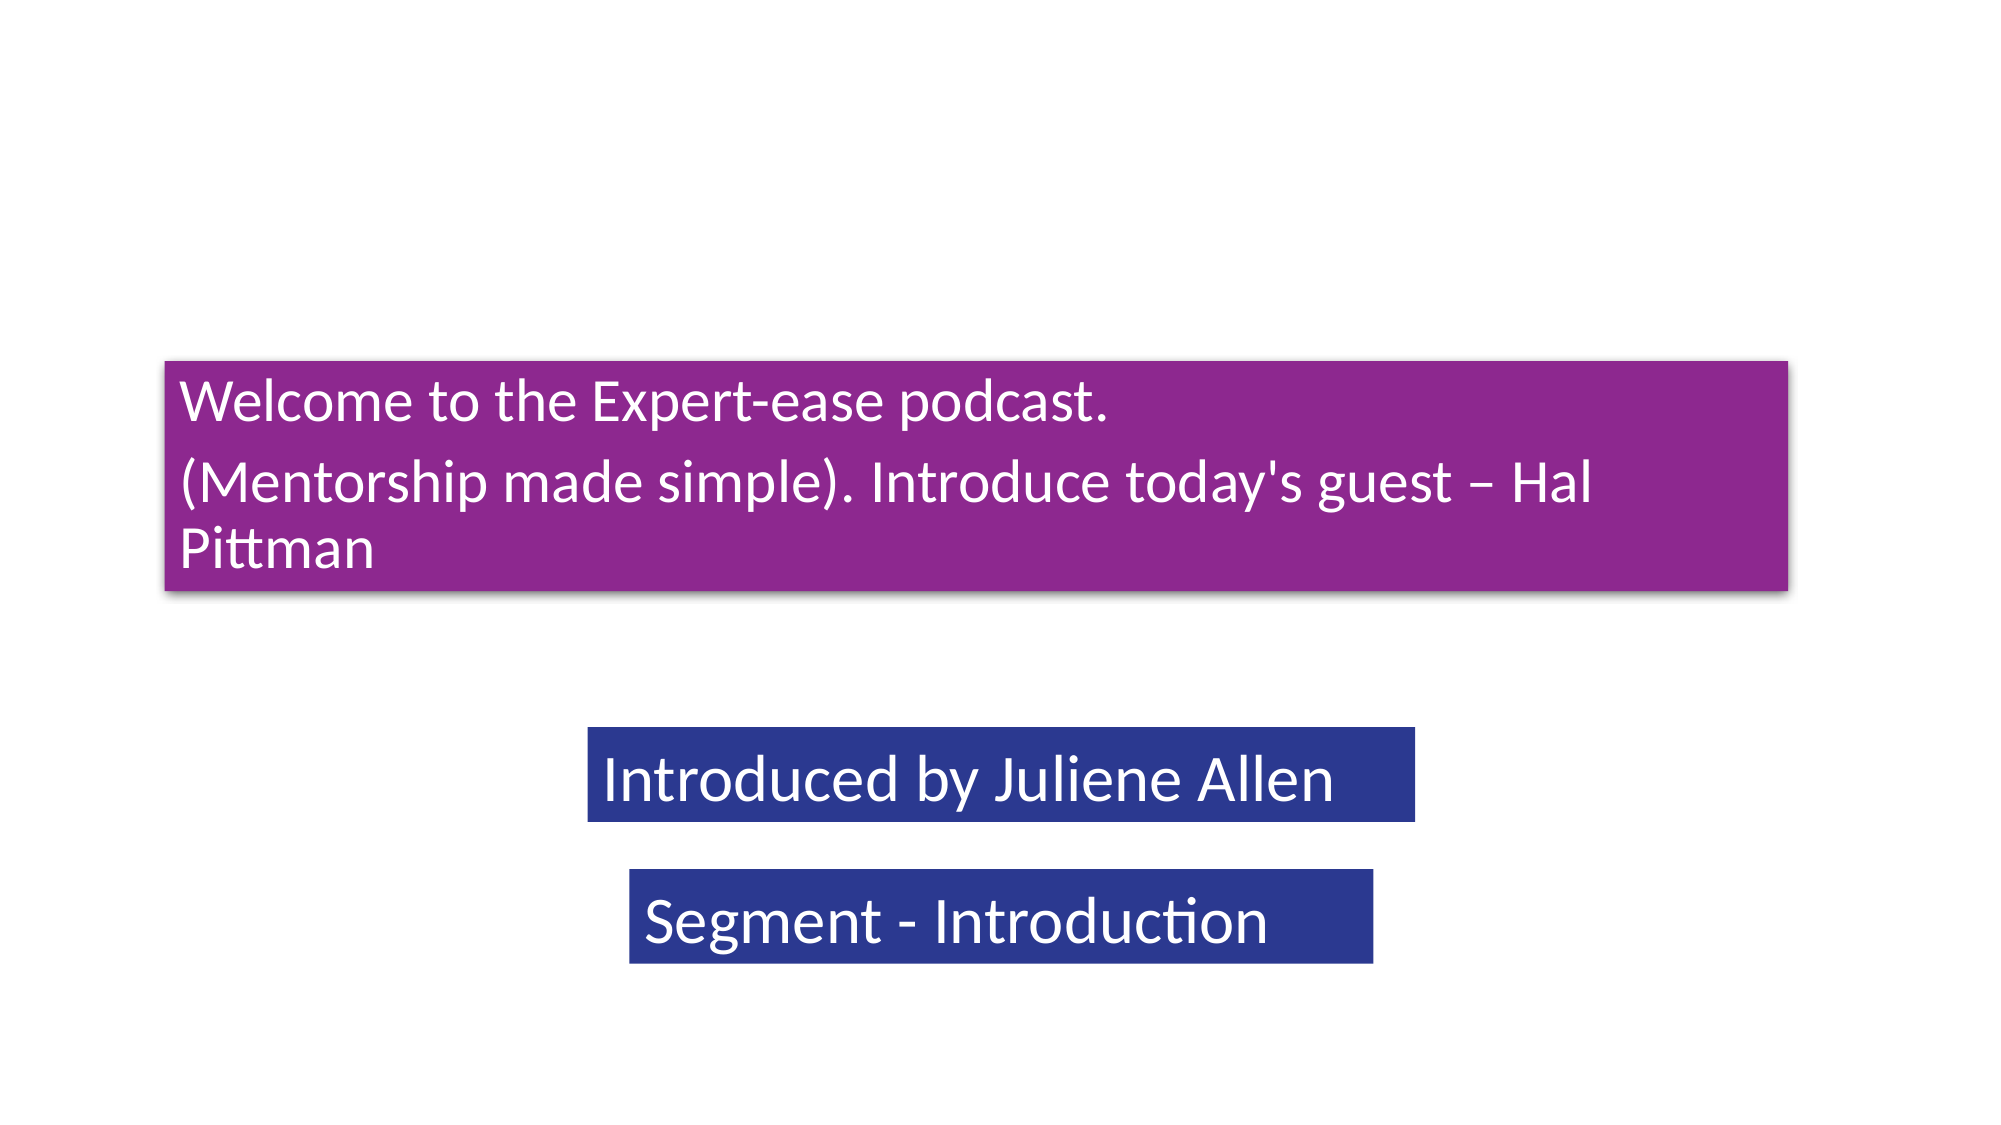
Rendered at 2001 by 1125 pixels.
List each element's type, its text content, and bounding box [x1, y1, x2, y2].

list Welcome to the Expert-ease podcast. (Mentorship made simple). Introduce today's guest – Hal Pittman [164, 361, 1789, 592]
text_box Segment - Introduction [629, 869, 1374, 964]
text_box Introduced by Juliene Allen [587, 727, 1416, 822]
